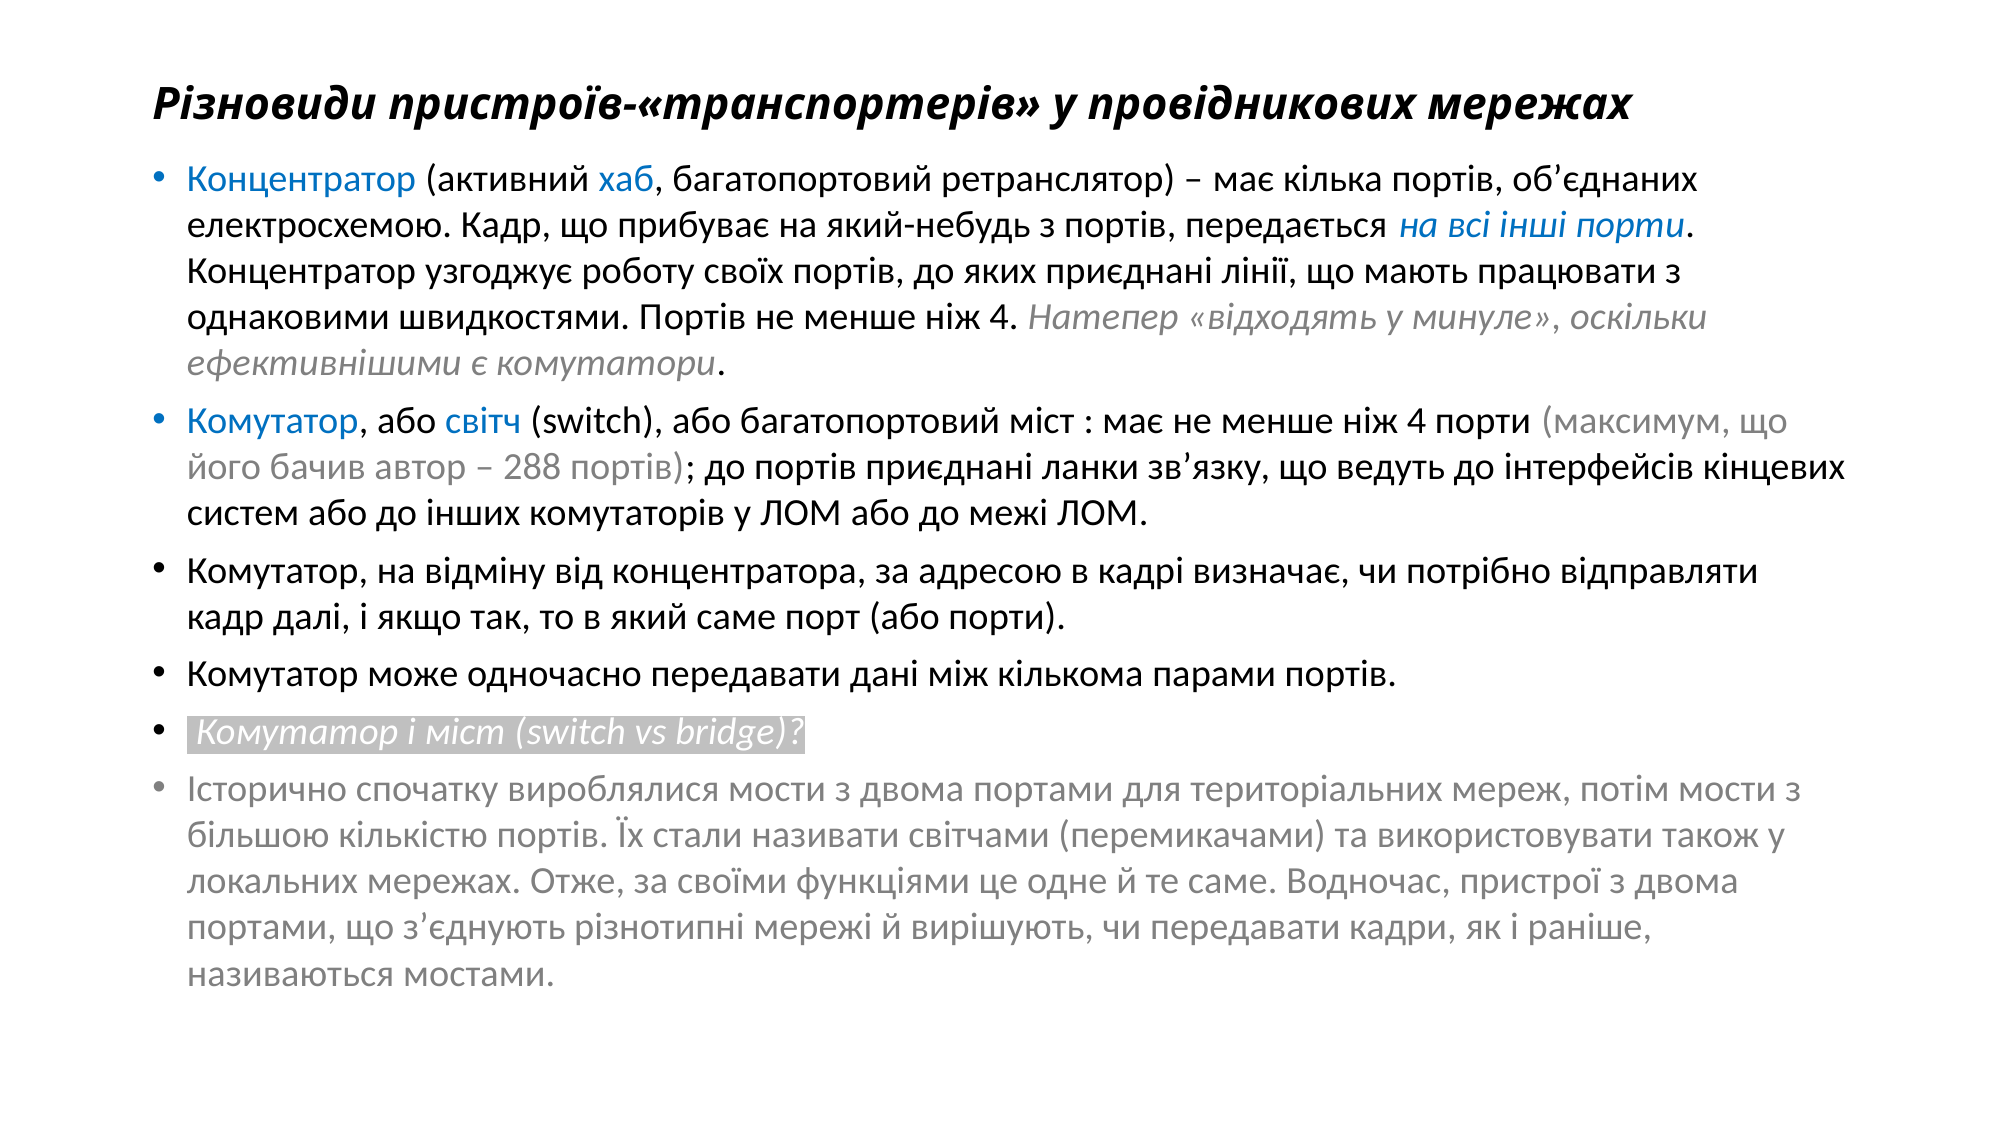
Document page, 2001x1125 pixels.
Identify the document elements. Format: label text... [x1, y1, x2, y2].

title Різновиди пристроїв-«транспортерів» у провідникових мережах [137, 59, 1863, 145]
list Концентратор (активний хаб, багатопортовий ретранслятор) – має кілька портів, об’єднаних електросхемою. Кадр, що прибуває на який-небудь з портів, передається на всі інші порти. Концентратор узгоджує роботу своїх портів, до яких приєднані лінії, що мають працювати з однаковими швидкостями. Портів не менше ніж 4. Натепер «відходять у минуле», оскільки ефективнішими є комутатори. Комутатор, або світч (switch), або багатопортовий міст : має не менше ніж 4 порти (максимум, що його бачив автор – 288 портів); до портів приєднані ланки зв’язку, що ведуть до інтерфейсів кінцевих систем або до інших комутаторів у ЛОМ або до межі ЛОМ. Комутатор, на відміну від концентратора, за адресою в кадрі визначає, чи потрібно відправляти кадр далі, і якщо так, то в який саме порт (або порти). Комутатор може одночасно передавати дані між кількома парами портів. Комутатор і міст (switch vs bridge)? Історично спочатку вироблялися мости з двома портами для територіальних мереж, потім мости з більшою кількістю портів. Їх стали називати світчами (перемикачами) та використовувати також у локальних мережах. Отже, за своїми функціями це одне й те саме. Водночас, пристрої з двома портами, що з’єднують різнотипні мережі й вирішують, чи передавати кадри, як і раніше, називаються мостами. [137, 145, 1863, 1009]
